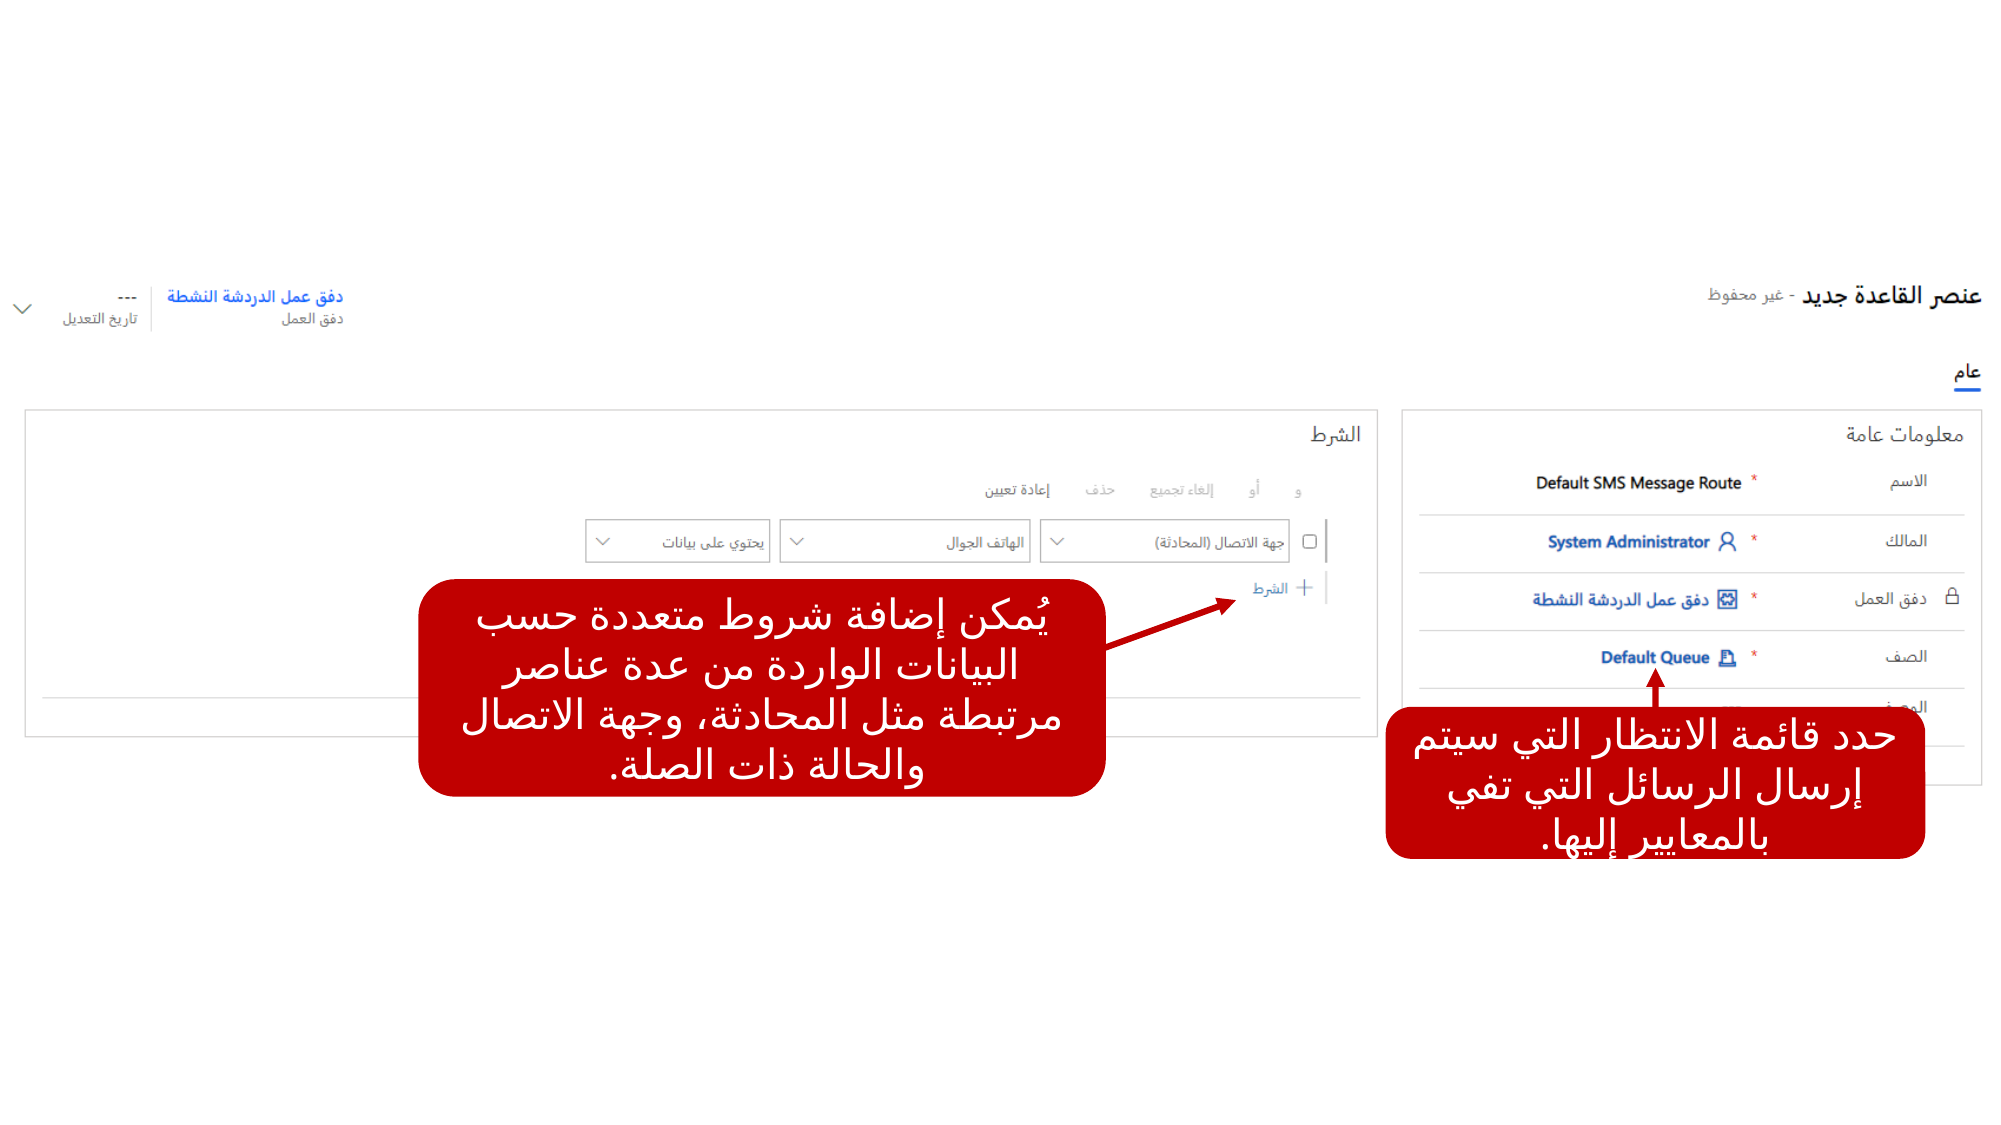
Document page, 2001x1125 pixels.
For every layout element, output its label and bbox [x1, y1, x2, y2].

text_box [419, 580, 1237, 796]
picture [0, 275, 2000, 807]
text_box [1386, 667, 1925, 858]
